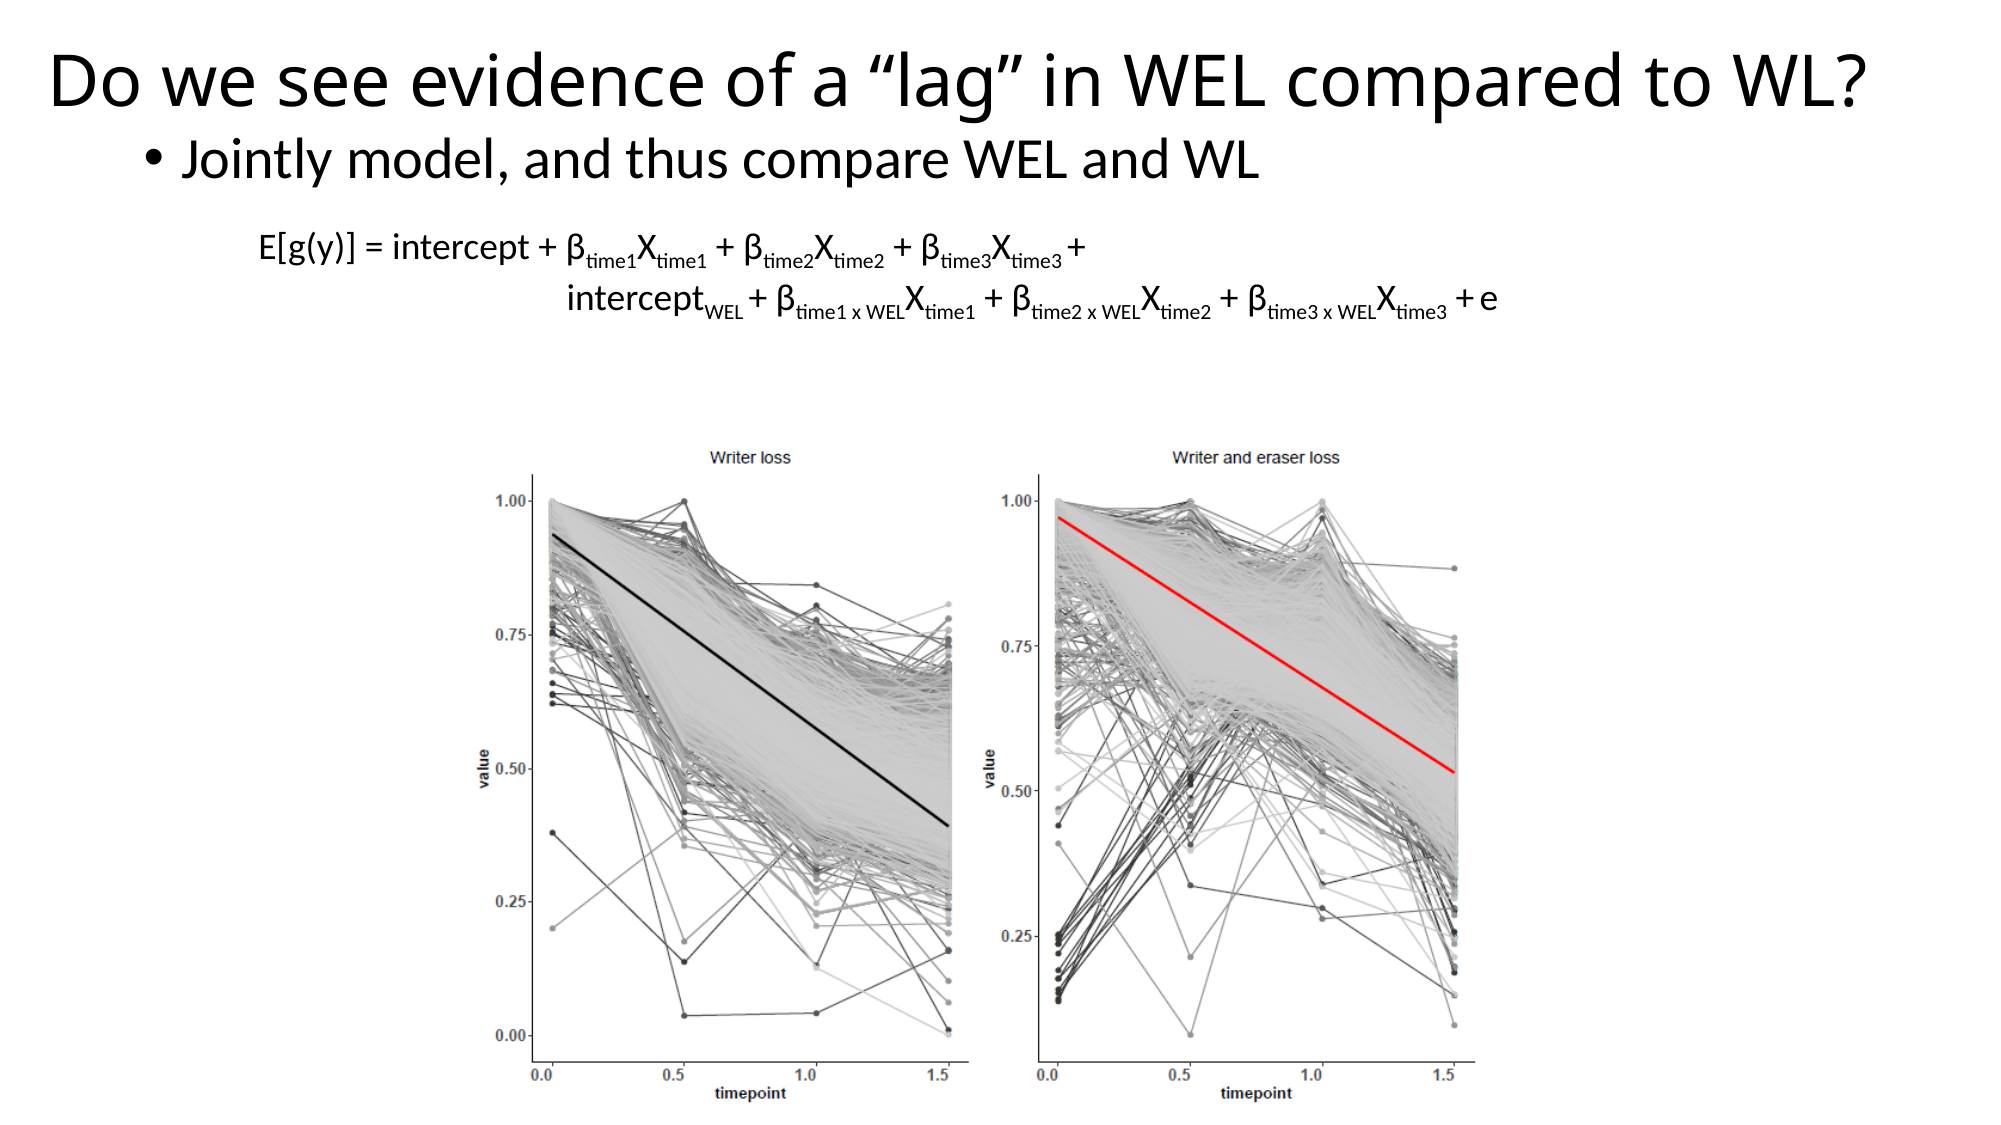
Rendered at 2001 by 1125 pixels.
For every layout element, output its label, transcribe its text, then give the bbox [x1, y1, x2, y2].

list Jointly model, and thus compare WEL and WL [128, 120, 1297, 215]
text_box E[g(y)] = intercept + βtime1Xtime1 + βtime2Xtime2 + βtime3Xtime3 + interceptWEL + βtime1 x WELXtime1 + βtime2 x WELXtime2 + βtime3 x WELXtime3 + e [168, 214, 1670, 332]
picture [471, 448, 1485, 1107]
title Do we see evidence of a “lag” in WEL compared to WL? [32, 0, 1924, 168]
